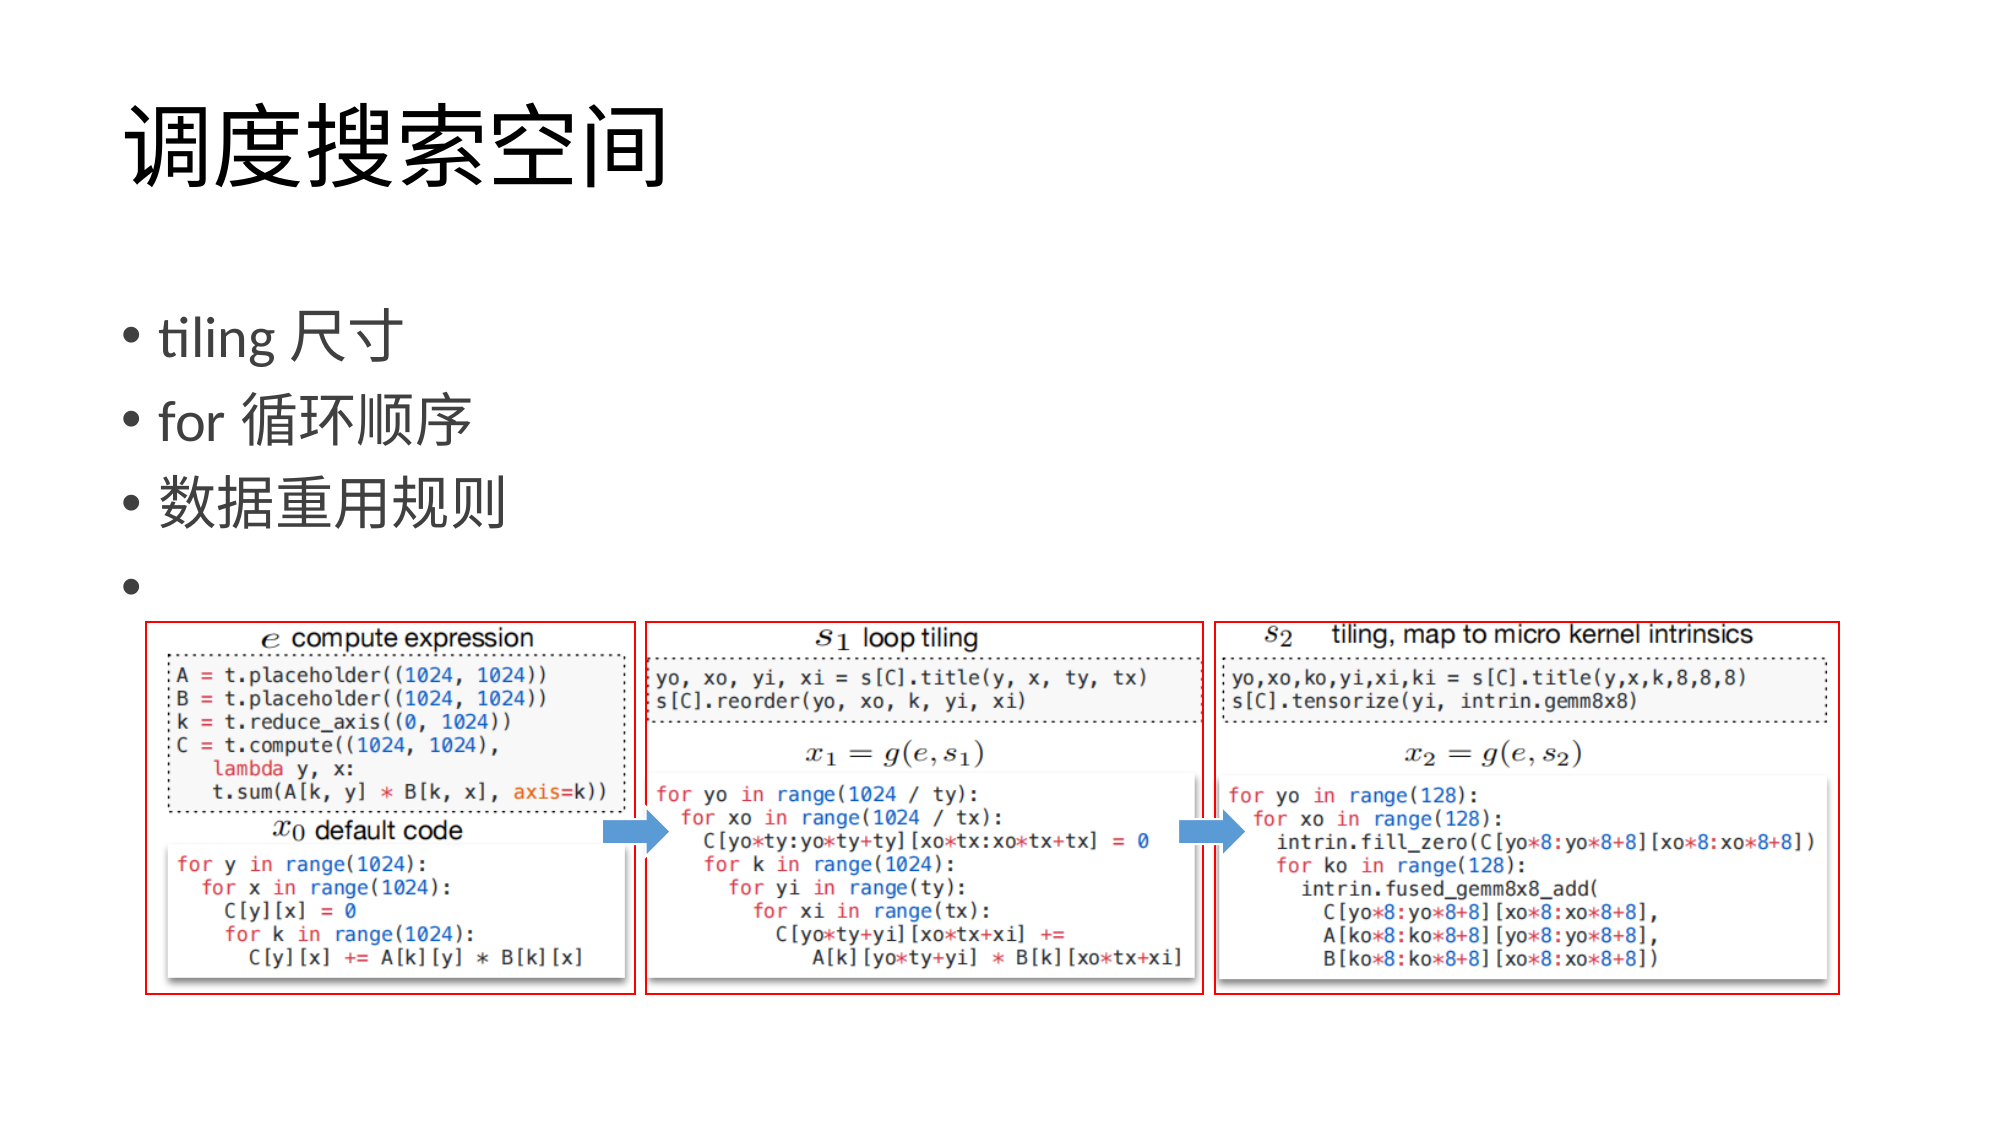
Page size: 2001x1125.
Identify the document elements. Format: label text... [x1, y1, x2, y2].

list tiling尺寸 for循环顺序 数据重用规则 .... [106, 299, 1832, 1014]
title 调度搜索空间 [106, 42, 1832, 260]
picture [141, 584, 1859, 1005]
